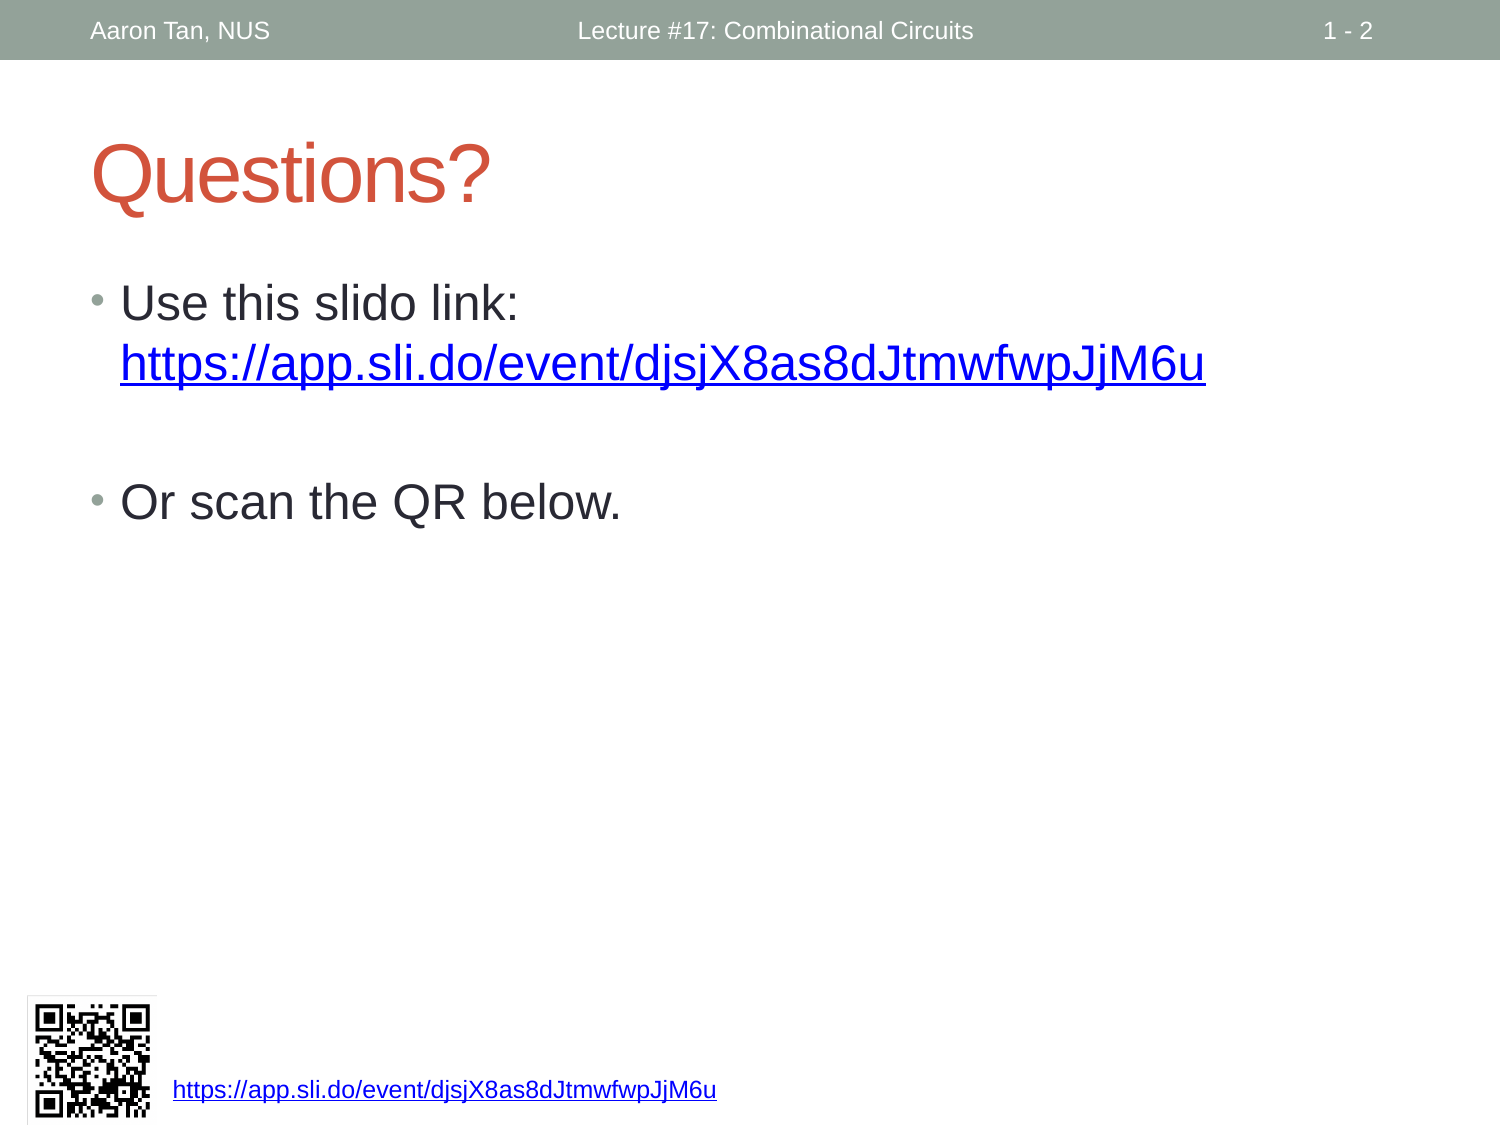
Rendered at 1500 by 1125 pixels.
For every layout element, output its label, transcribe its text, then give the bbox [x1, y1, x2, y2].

title Questions? [75, 87, 1425, 250]
list Use this slido link: https://app.sli.do/event/djsjX8as8dJtmwfwpJjM6u Or scan the QR below. [75, 262, 1425, 1063]
slide_number Aaron Tan, NUS [75, 3, 550, 57]
slide_number 1 - 2 [1308, 3, 1425, 57]
footer Lecture #17: Combinational Circuits [562, 3, 1238, 57]
picture [27, 995, 157, 1125]
